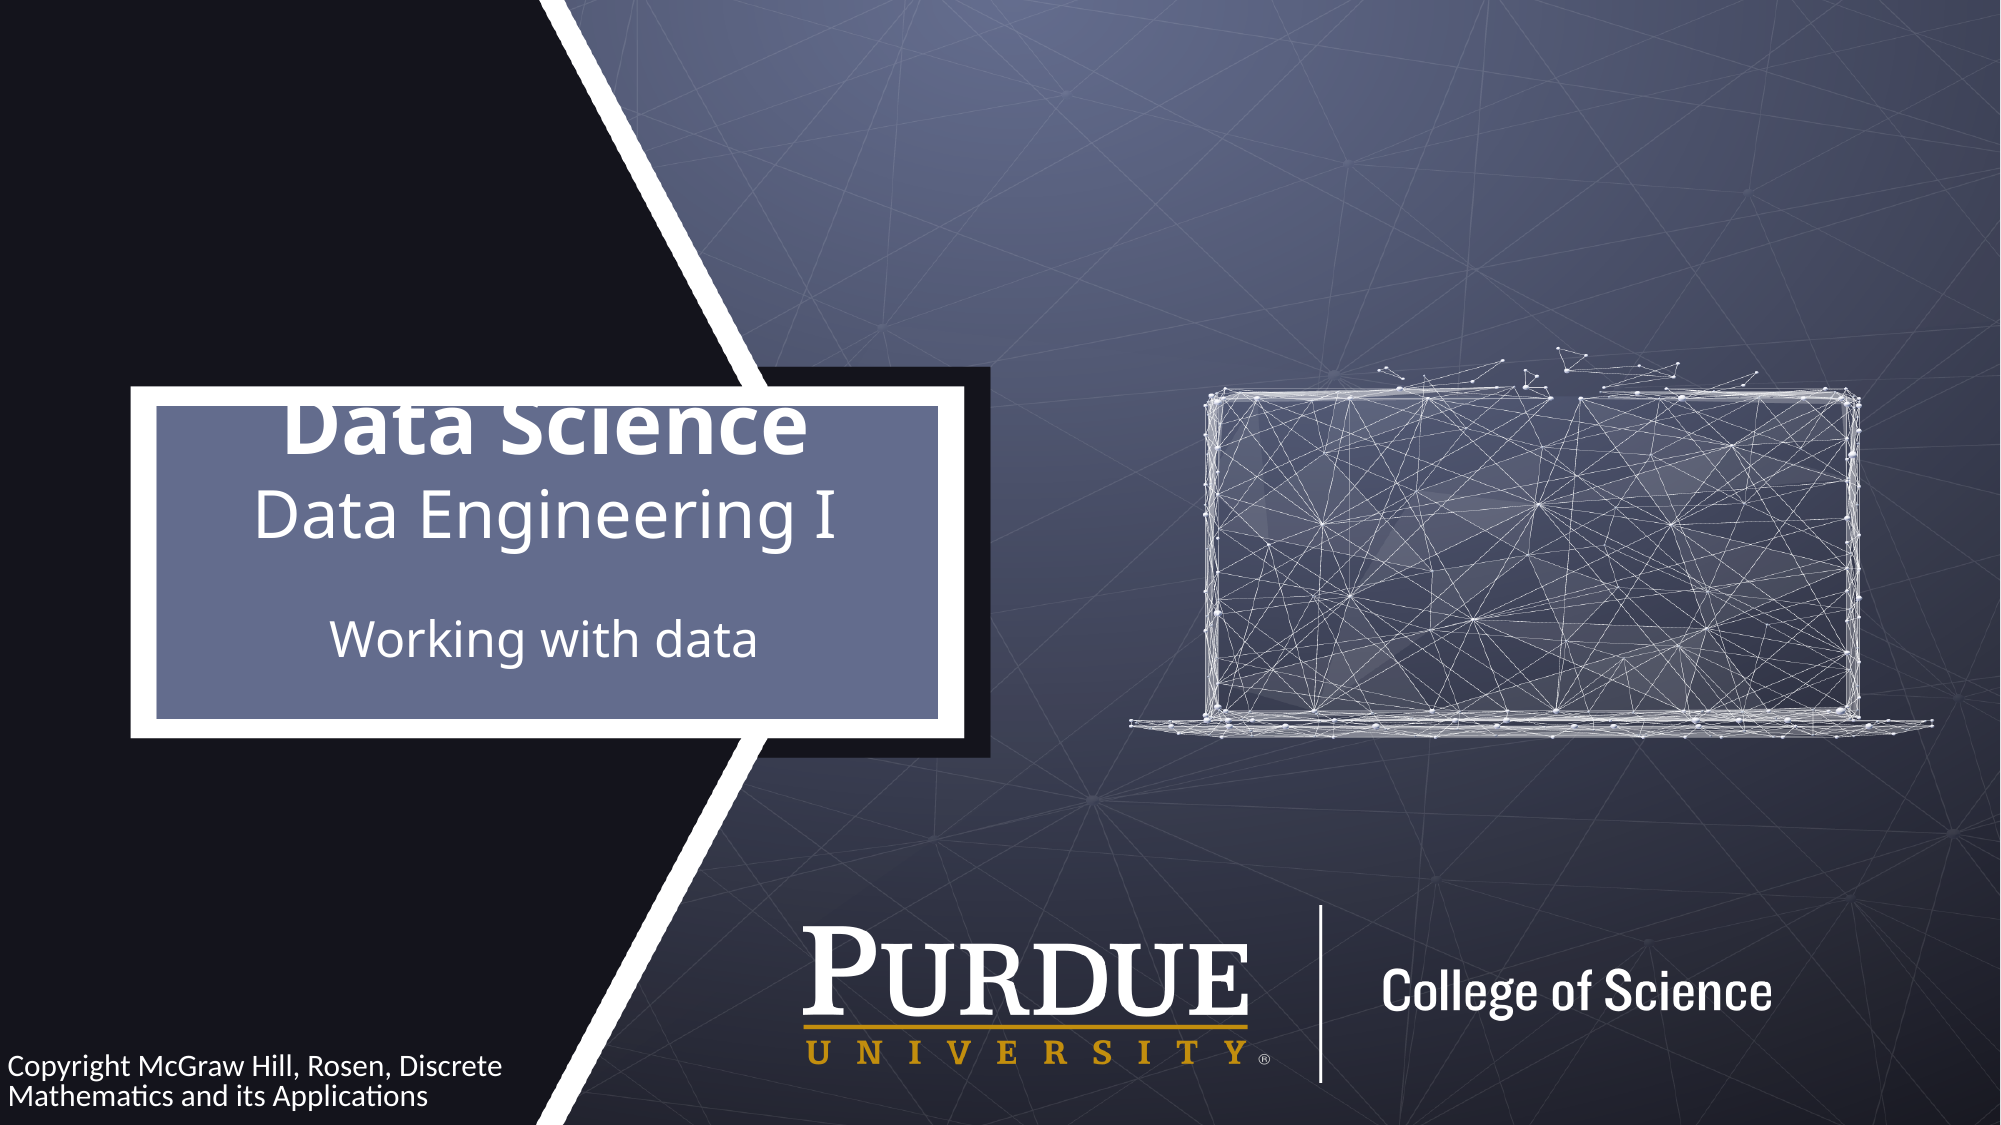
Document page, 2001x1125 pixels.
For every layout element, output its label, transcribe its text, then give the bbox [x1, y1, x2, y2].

title Working with data [154, 504, 935, 772]
list Copyright McGraw Hill, Rosen, Discrete Mathematics and its Applications [0, 1044, 579, 1125]
picture [0, 0, 2001, 1125]
